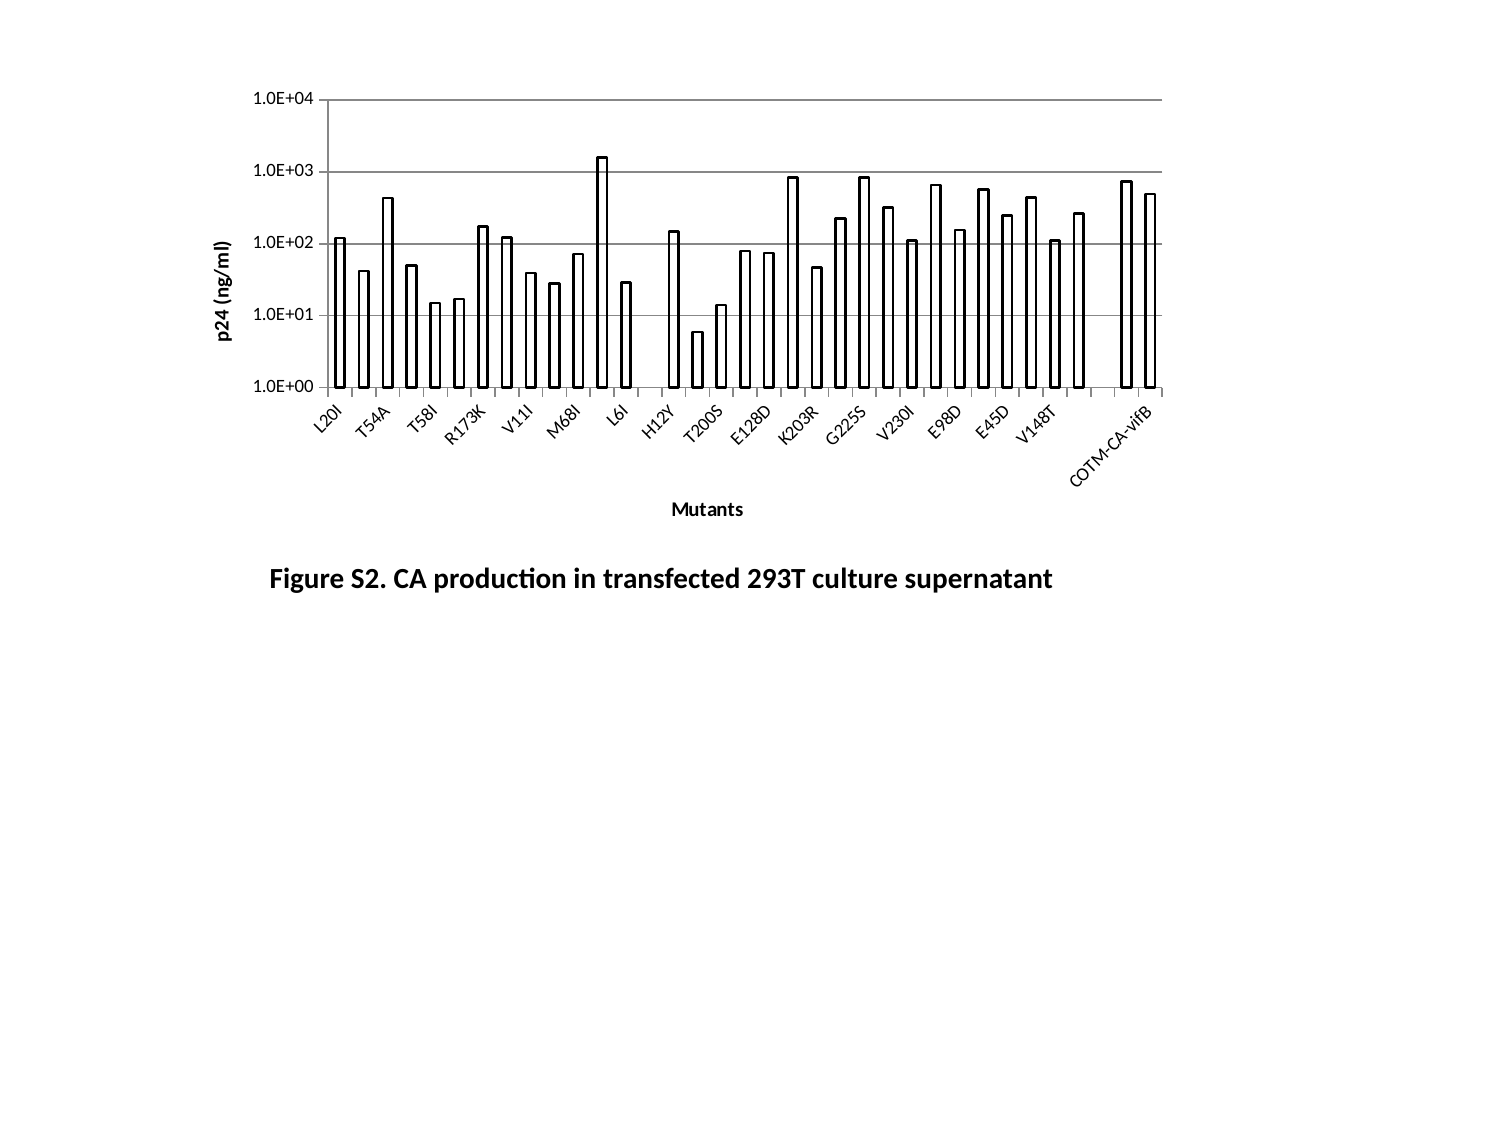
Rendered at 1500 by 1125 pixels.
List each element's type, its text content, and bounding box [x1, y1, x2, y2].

text_box Figure S2. CA production in transfected 293T culture supernatant [254, 552, 1230, 602]
chart [206, 76, 1190, 528]
